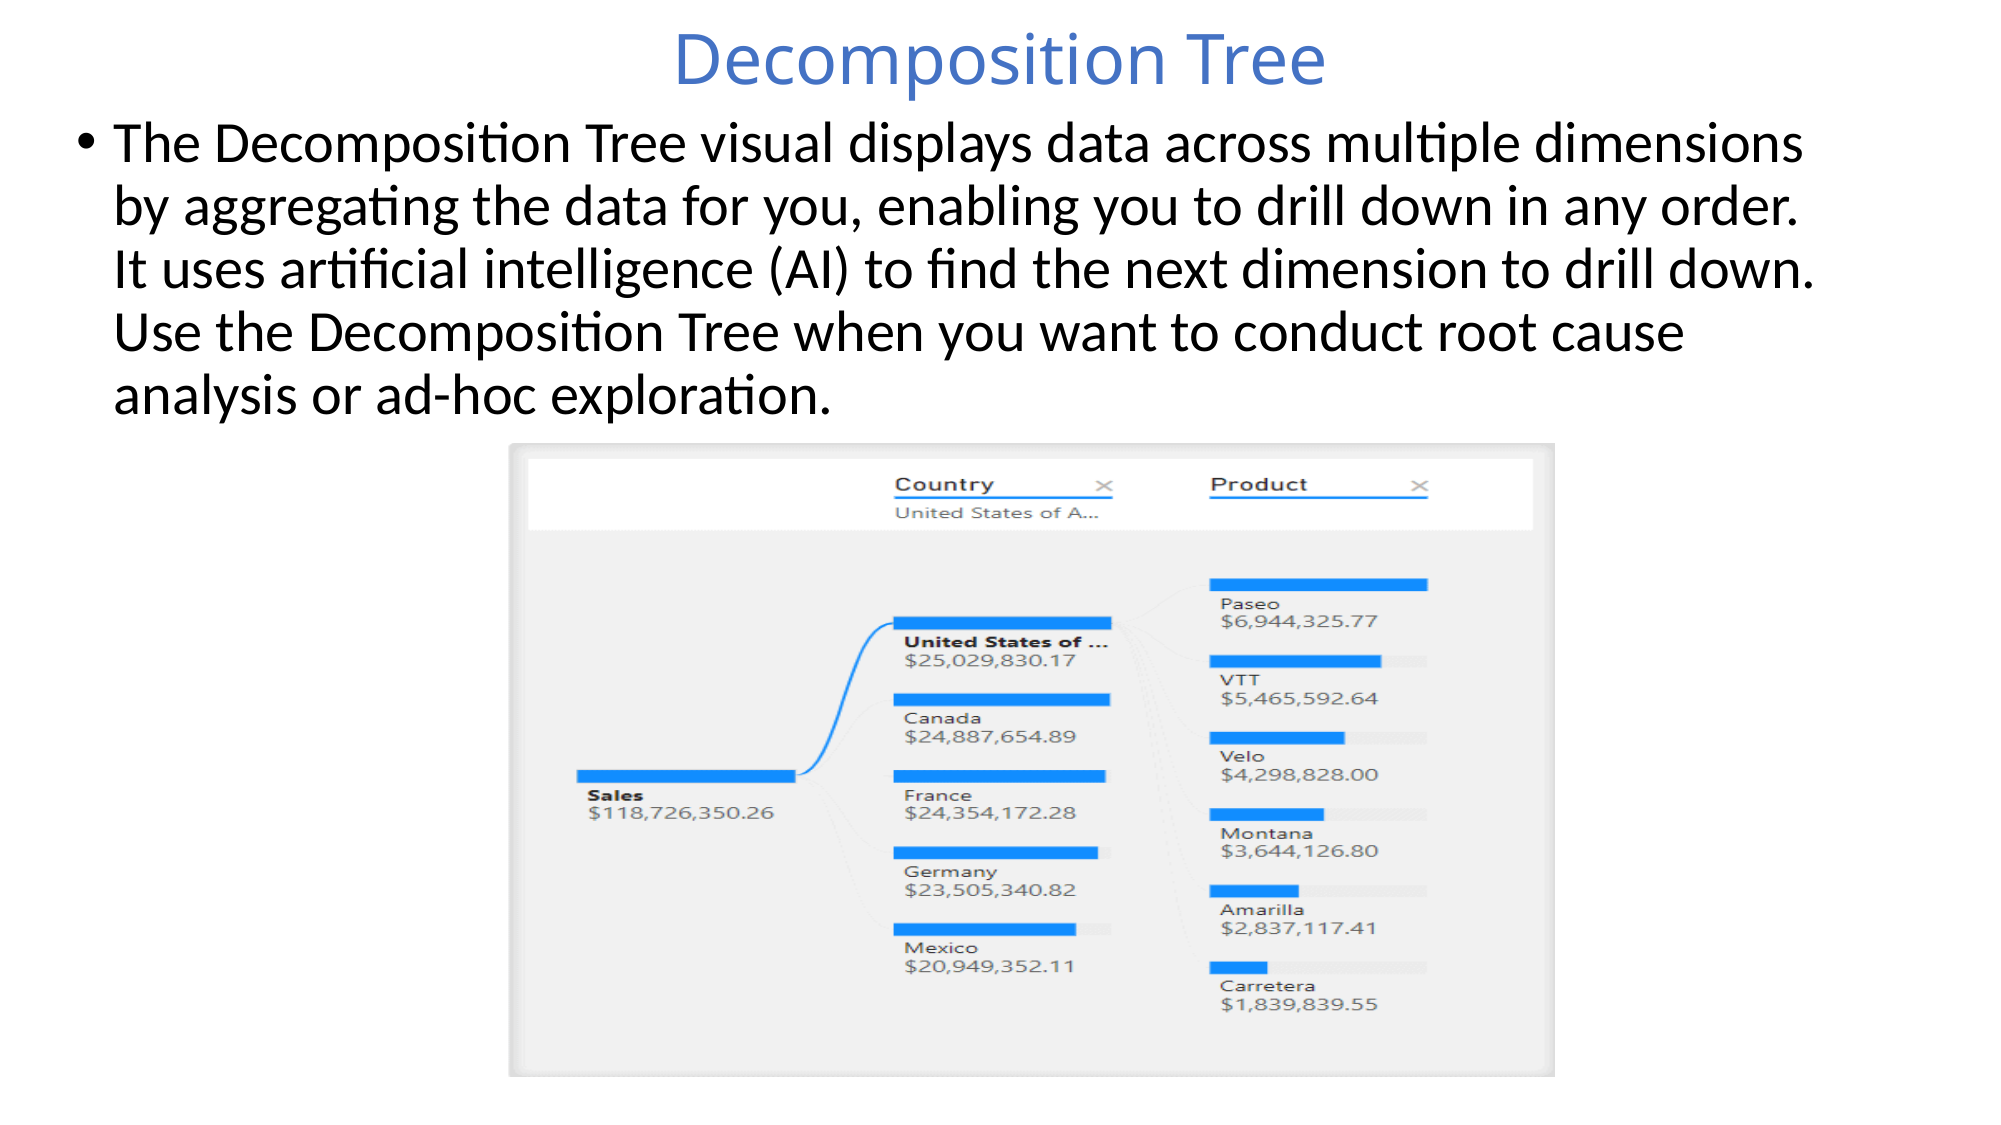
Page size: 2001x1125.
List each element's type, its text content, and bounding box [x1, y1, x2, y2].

list The Decomposition Tree visual displays data across multiple dimensions by aggregating the data for you, enabling you to drill down in any order. It uses artificial intelligence (AI) to find the next dimension to drill down. Use the Decomposition Tree when you want to conduct root cause analysis or ad-hoc exploration. [61, 104, 1863, 1086]
title Decomposition Tree [137, 16, 1863, 104]
picture [507, 443, 1555, 1077]
